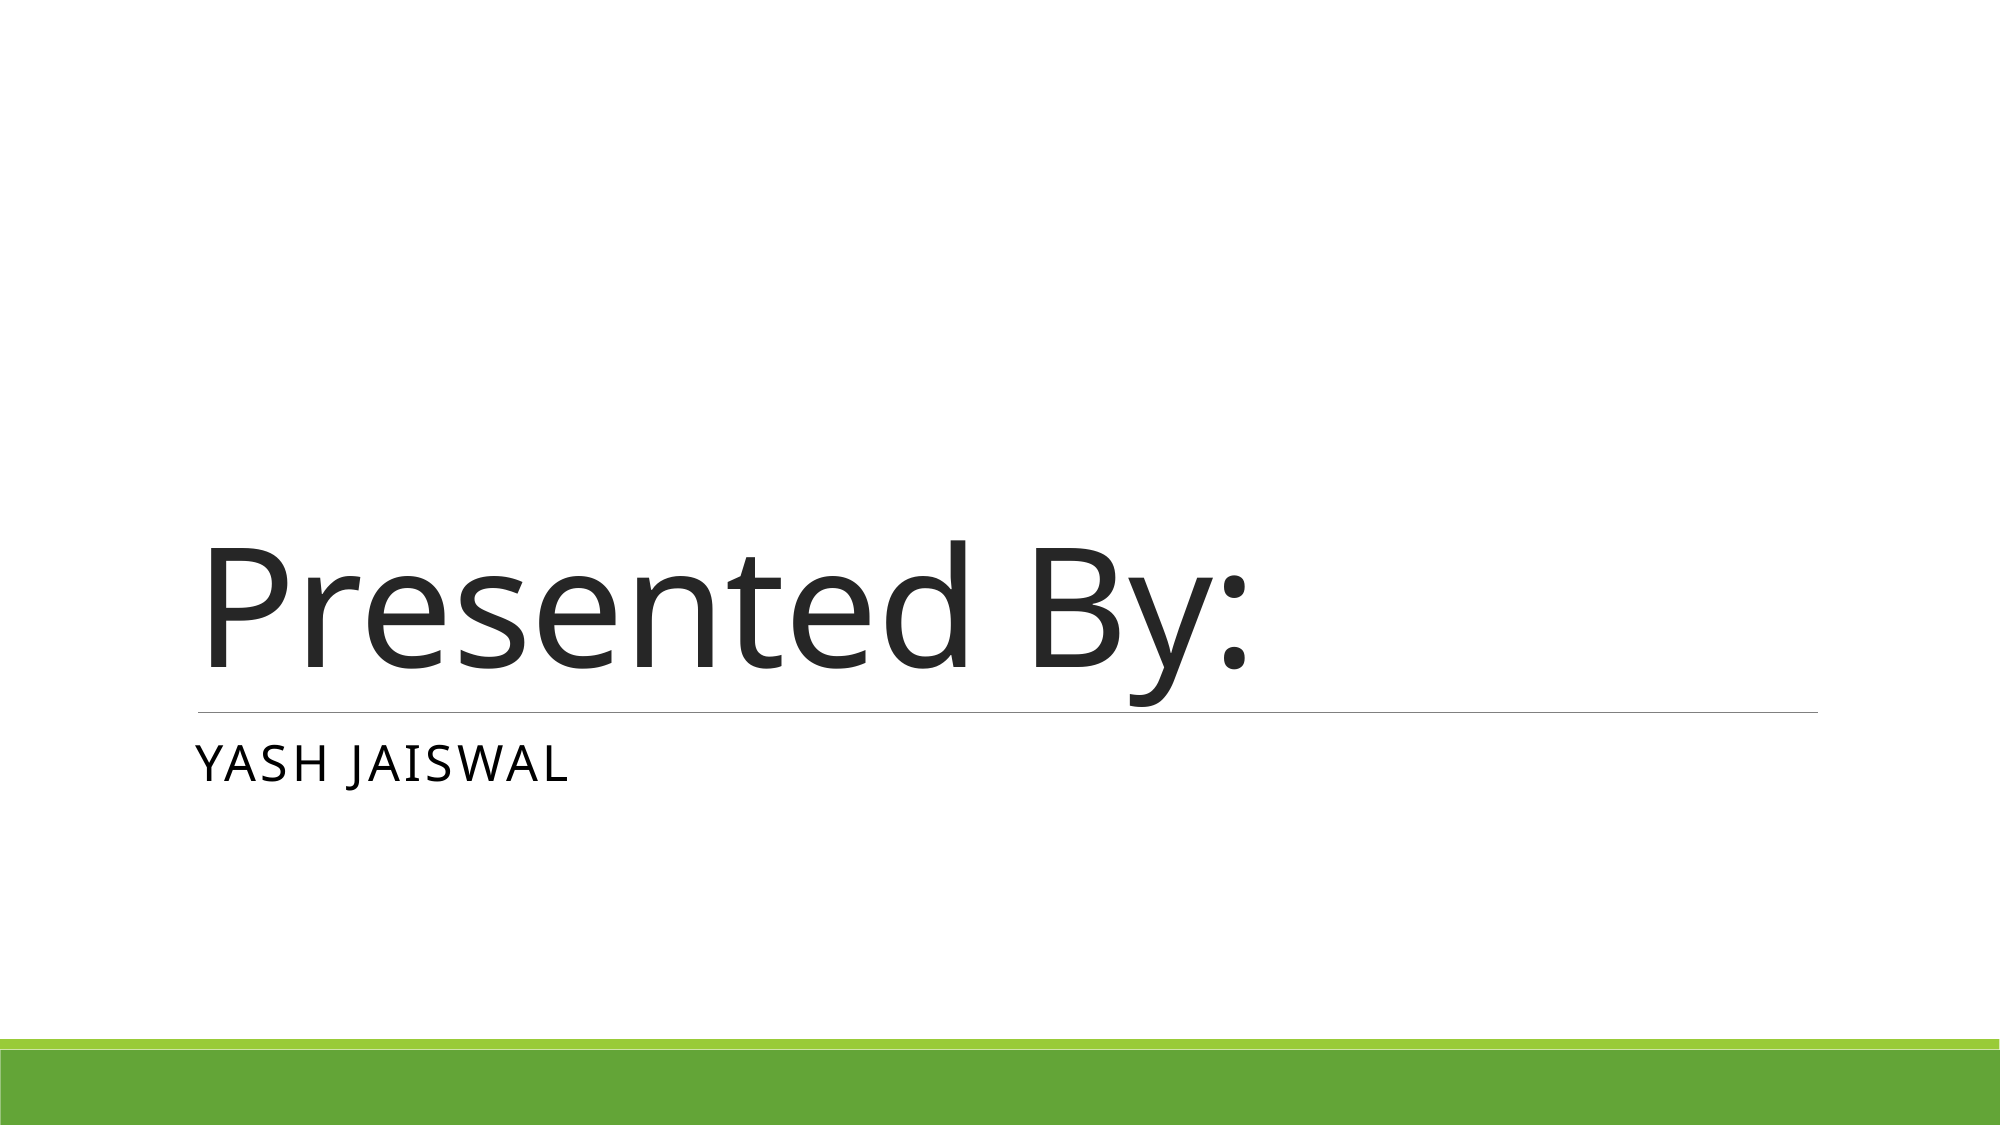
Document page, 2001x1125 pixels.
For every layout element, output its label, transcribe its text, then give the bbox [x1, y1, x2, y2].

title Presented By: [180, 124, 1830, 710]
subtitle YASH JAISWAL [180, 730, 1831, 919]
